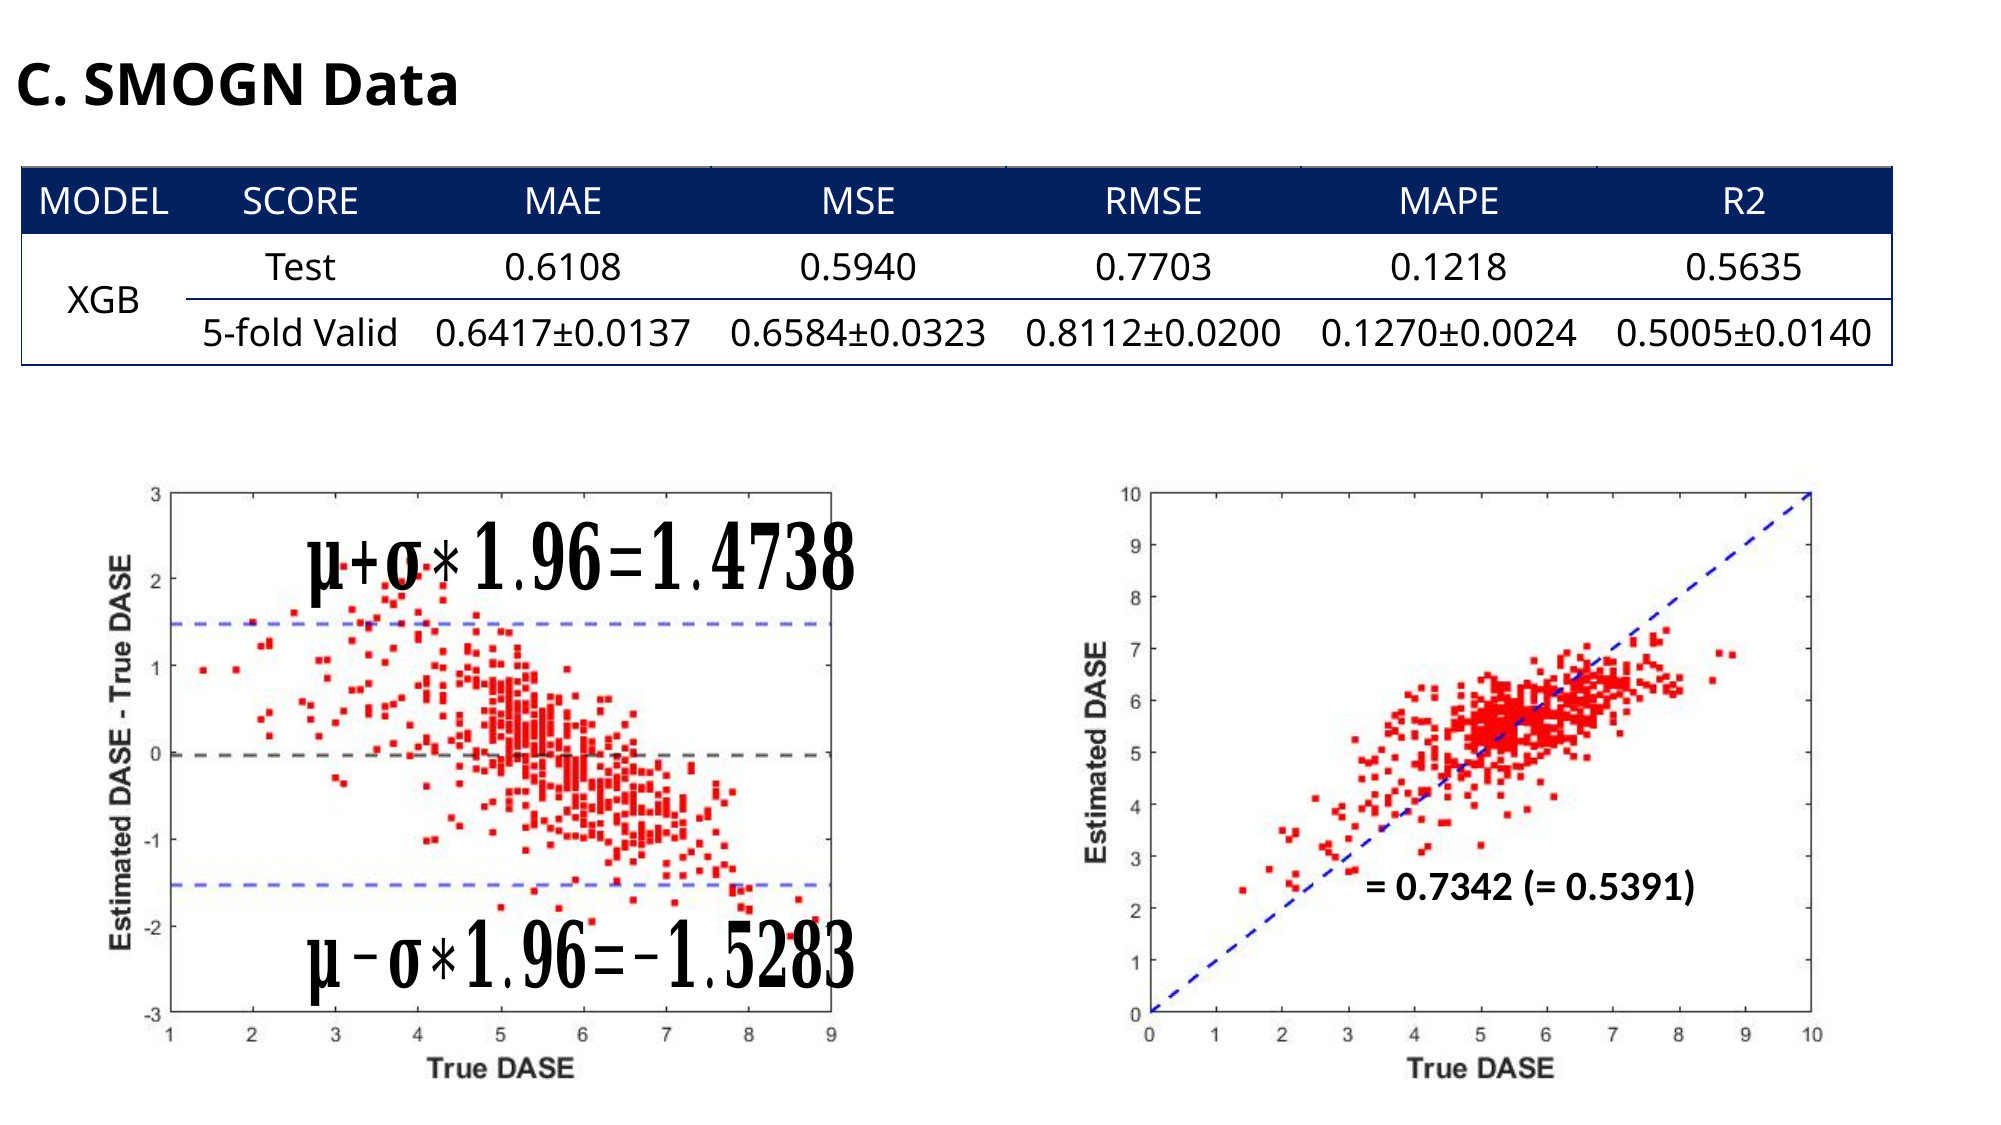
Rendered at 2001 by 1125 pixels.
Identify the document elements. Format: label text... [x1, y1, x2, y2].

table_cell XGB [22, 234, 186, 364]
picture [1038, 445, 1893, 1086]
table_cell Test [186, 234, 416, 298]
table_header R2 [1598, 168, 1891, 232]
text_box C. SMOGN Data [0, 30, 486, 144]
table_header RMSE [1007, 168, 1300, 232]
table_header SCORE [186, 168, 416, 232]
table_cell 0.6108 [416, 234, 711, 298]
table_cell 0.8112±0.0200 [1006, 300, 1301, 364]
table_cell 0.5635 [1597, 234, 1891, 298]
table_header MAE [416, 168, 710, 232]
picture [59, 445, 913, 1086]
table_cell 0.6417±0.0137 [416, 300, 711, 364]
table_cell 0.5940 [711, 234, 1006, 298]
table_header MODEL [22, 168, 186, 232]
table_cell 5-fold Valid [186, 300, 416, 364]
table_cell 0.6584±0.0323 [711, 300, 1006, 364]
table_header MAPE [1302, 168, 1596, 232]
table_cell 0.7703 [1006, 234, 1301, 298]
table_cell 0.1218 [1301, 234, 1597, 298]
table_header MSE [712, 168, 1005, 232]
table_cell 0.5005±0.0140 [1597, 300, 1891, 364]
table_cell 0.1270±0.0024 [1301, 300, 1597, 364]
